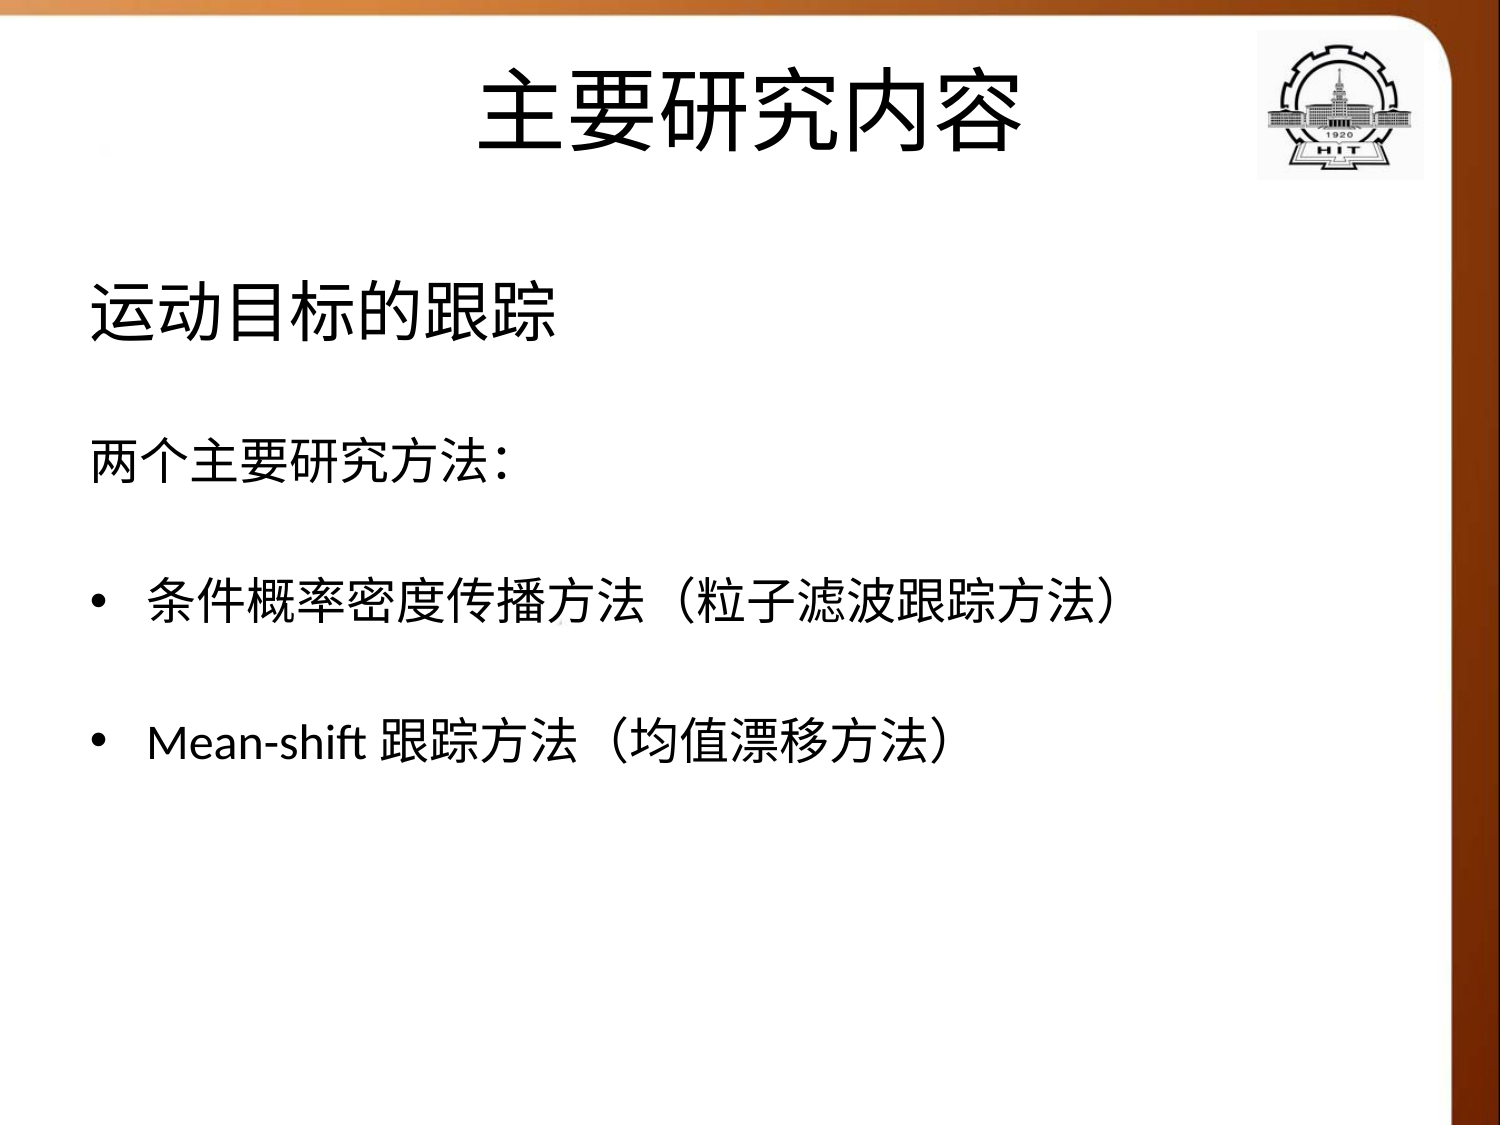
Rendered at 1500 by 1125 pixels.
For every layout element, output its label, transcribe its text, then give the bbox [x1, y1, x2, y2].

title 主要研究内容 [75, 45, 1425, 233]
picture [0, 0, 1500, 1125]
list 运动目标的跟踪 两个主要研究方法： 条件概率密度传播方法（粒子滤波跟踪方法） Mean-shift跟踪方法（均值漂移方法） [75, 262, 1425, 1005]
